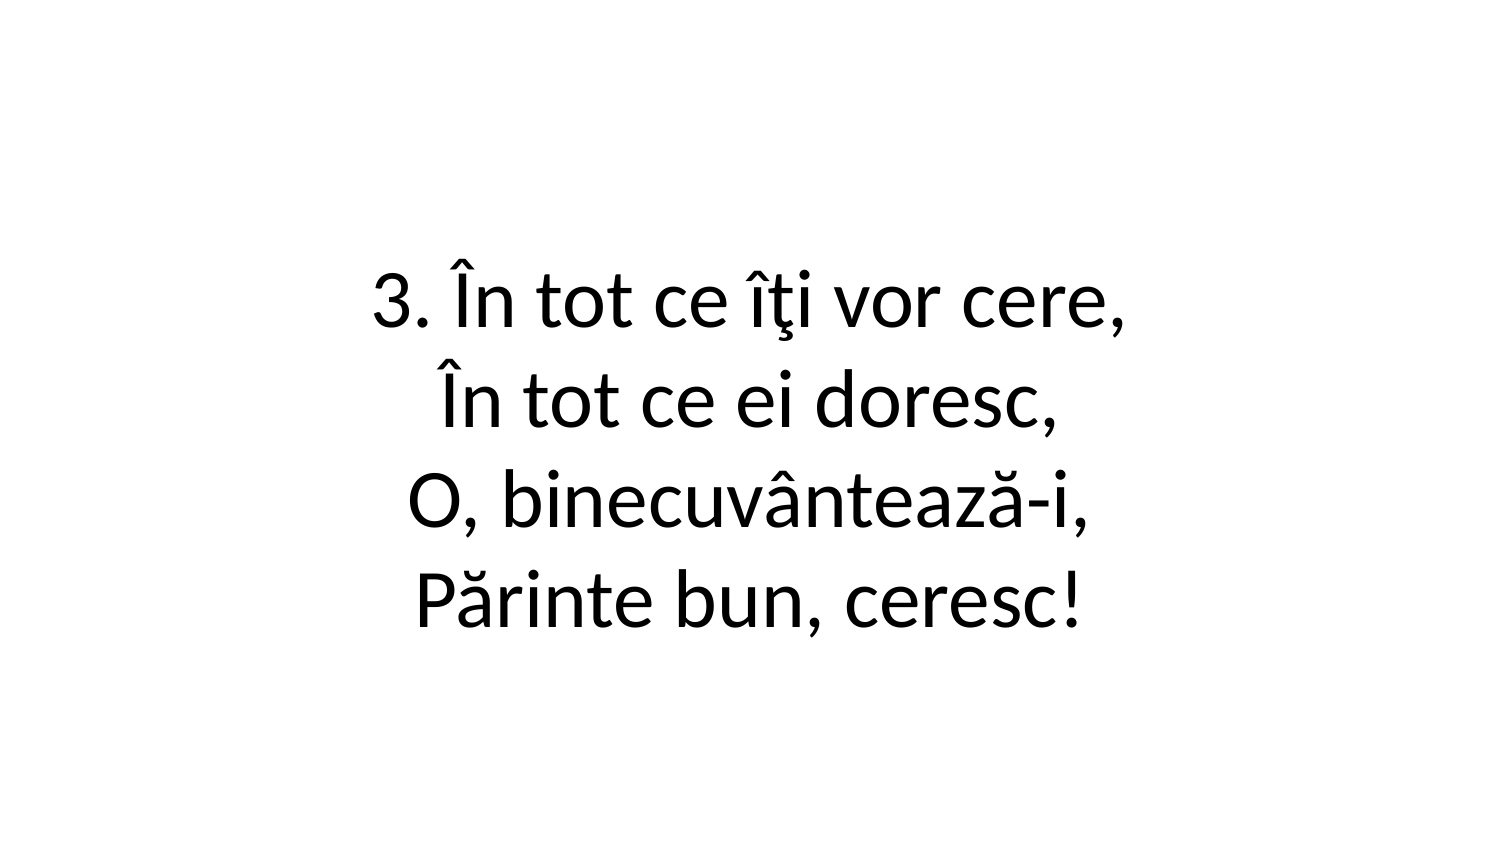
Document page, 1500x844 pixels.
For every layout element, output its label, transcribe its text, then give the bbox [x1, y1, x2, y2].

text_box 3. În tot ce îţi vor cere, În tot ce ei doresc, O, binecuvântează-i, Părinte bun, ceresc! [355, 192, 1145, 652]
